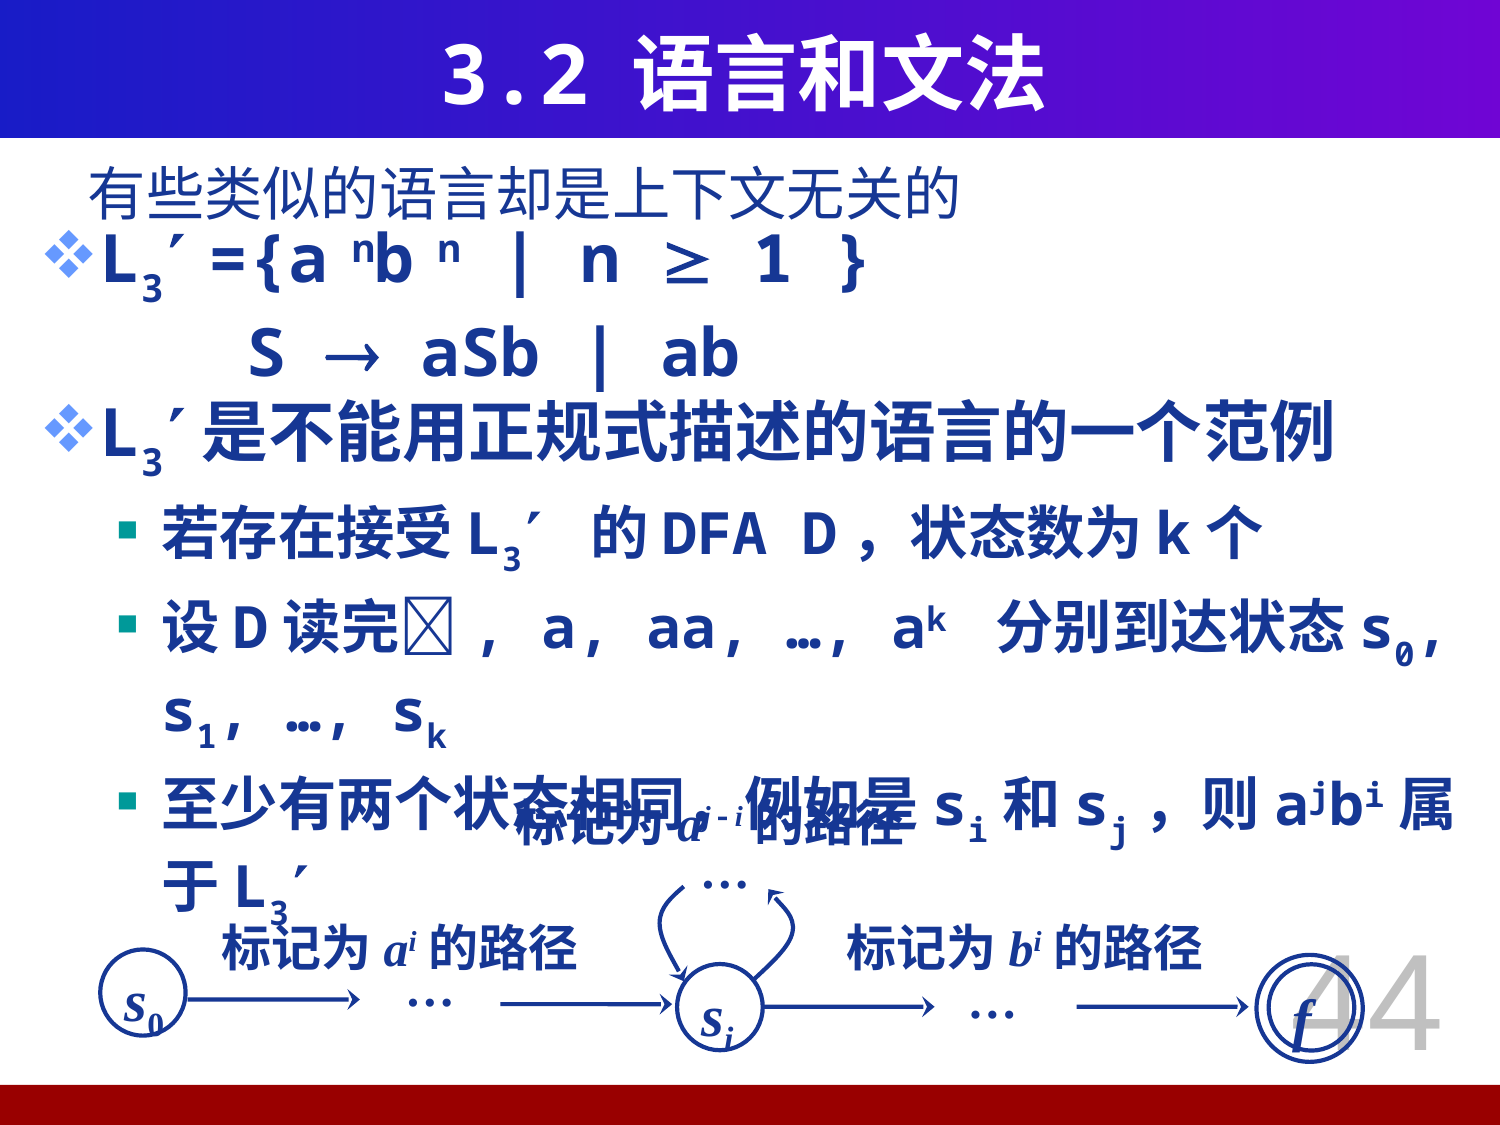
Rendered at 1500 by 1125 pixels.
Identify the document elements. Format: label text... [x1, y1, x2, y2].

title 3.2 语言和文法 [49, 24, 1438, 118]
list L3 ={a nb n | n  1 } S  aSb | ab L3是不能用正规式描述的语言的一个范例 若存在接受L3 的DFA D，状态数为k个 设D读完, a, aa, …, ak 分别到达状态s0, s1, …, sk 至少有两个状态相同，例如是si和sj，则ajbi属于L3 [24, 207, 1476, 721]
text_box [99, 786, 1363, 1063]
slide_number 44 [1234, 904, 1500, 1118]
text_box 有些类似的语言却是上下文无关的 [87, 149, 962, 235]
